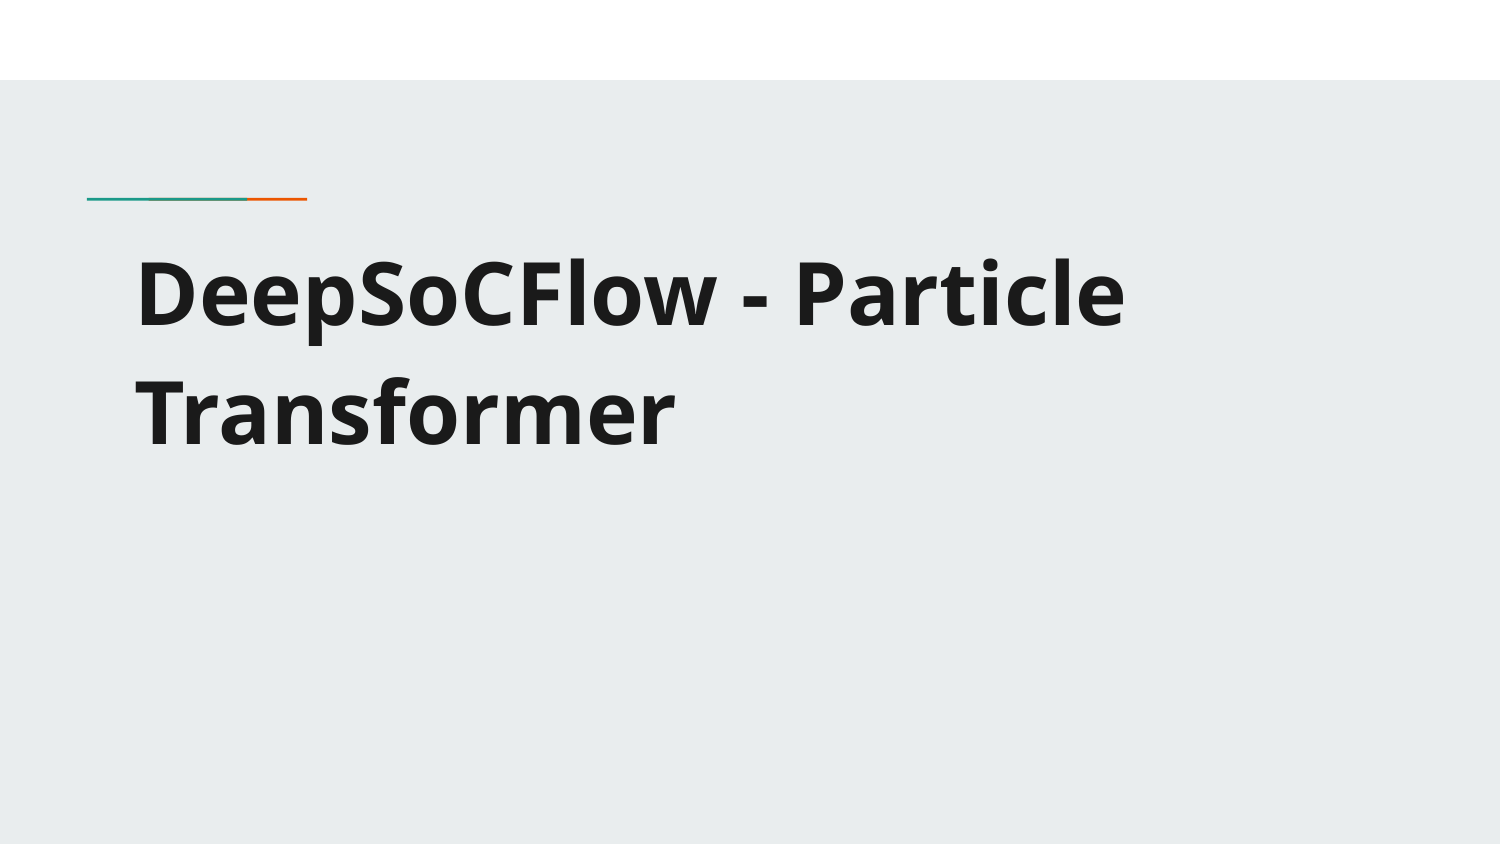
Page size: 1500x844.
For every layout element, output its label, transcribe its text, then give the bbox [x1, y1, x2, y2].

title DeepSoCFlow - Particle Transformer [119, 216, 1381, 490]
